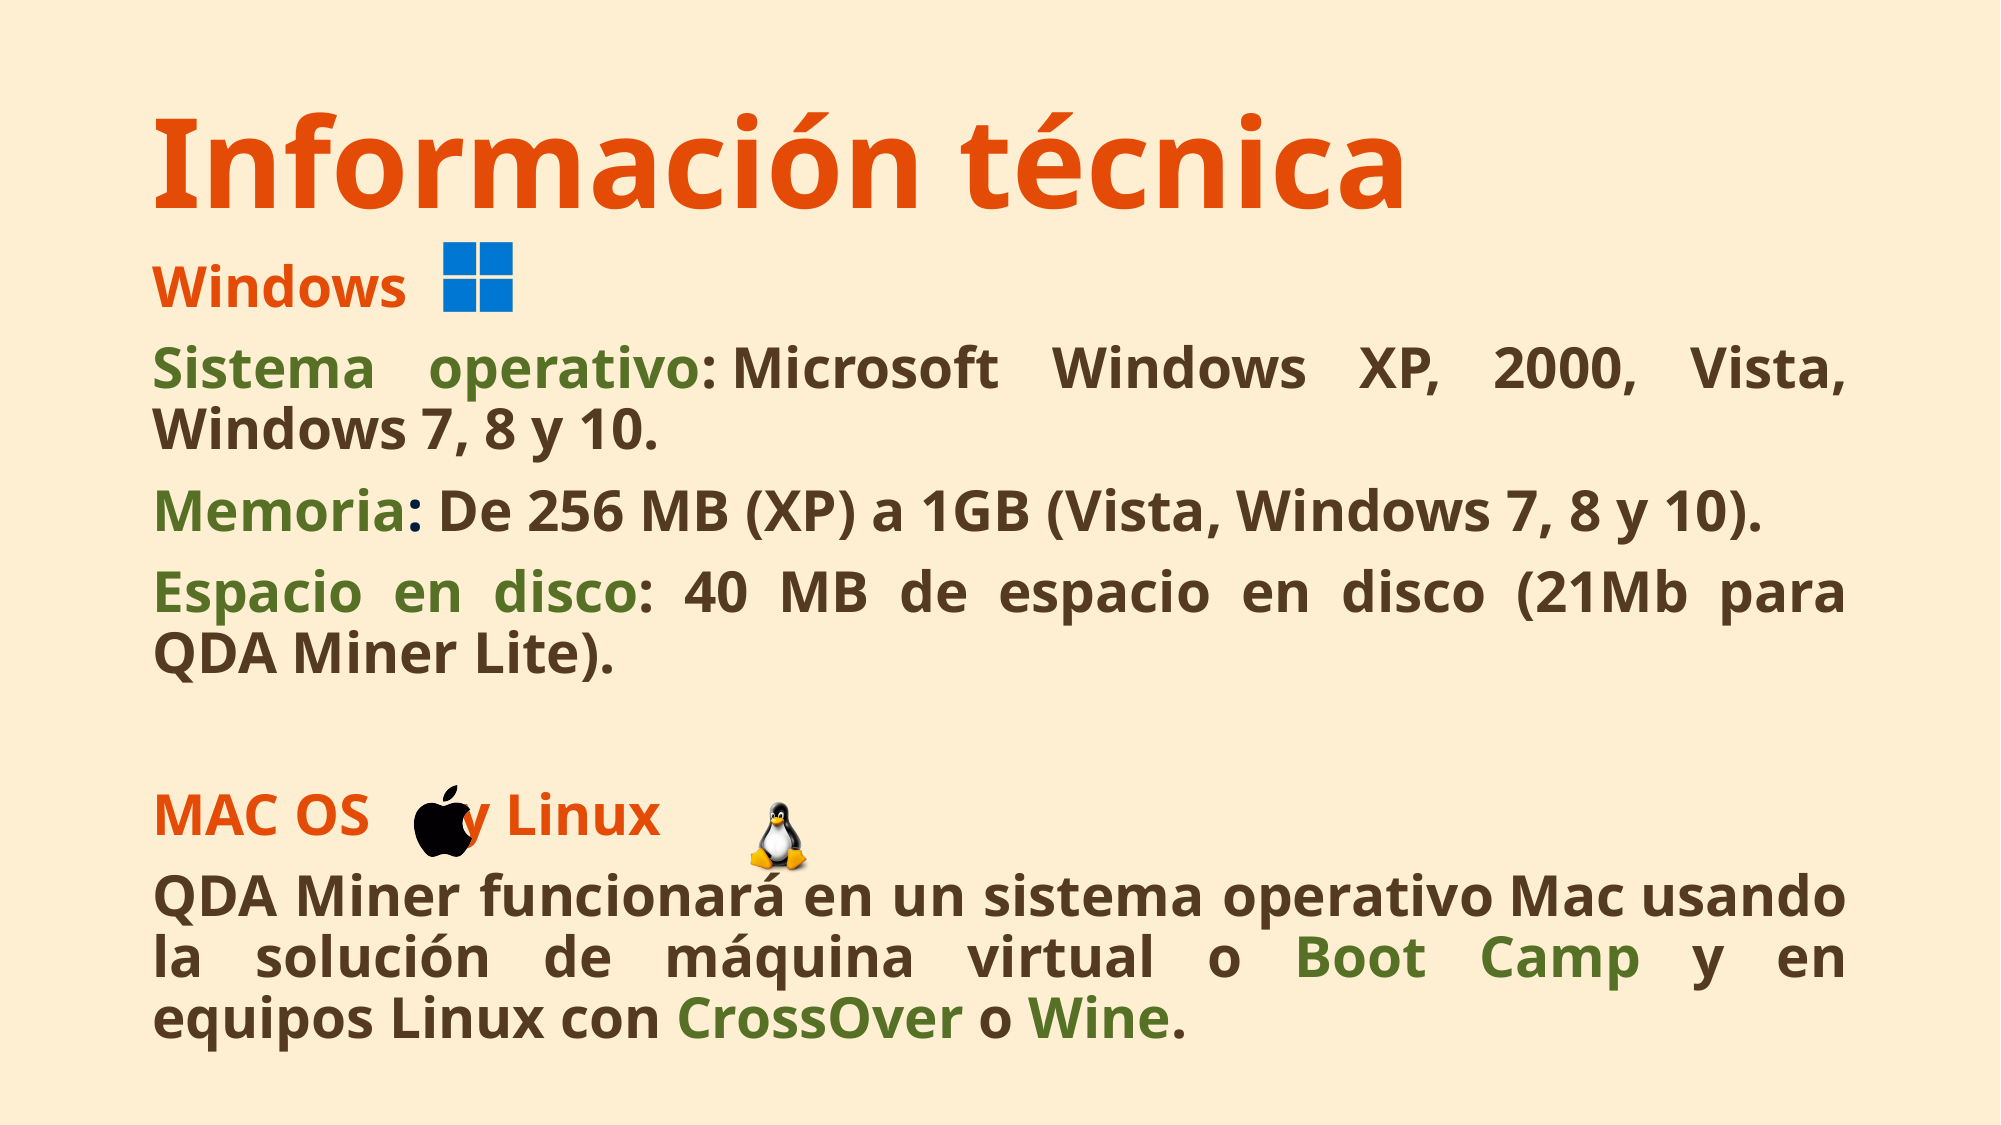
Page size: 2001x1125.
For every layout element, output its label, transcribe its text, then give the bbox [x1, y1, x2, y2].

picture [407, 785, 479, 857]
picture [748, 802, 809, 874]
list Windows Sistema operativo: Microsoft Windows XP, 2000, Vista, Windows 7, 8 y 10. Memoria: De 256 MB (XP) a 1GB (Vista, Windows 7, 8 y 10). Espacio en disco: 40 MB de espacio en disco (21Mb para QDA Miner Lite). MAC OS y Linux QDA Miner funcionará en un sistema operativo Mac usando la solución de máquina virtual o Boot Camp y en equipos Linux con CrossOver o Wine. [137, 251, 1863, 1066]
picture [443, 241, 513, 313]
title Información técnica [137, 59, 1863, 251]
